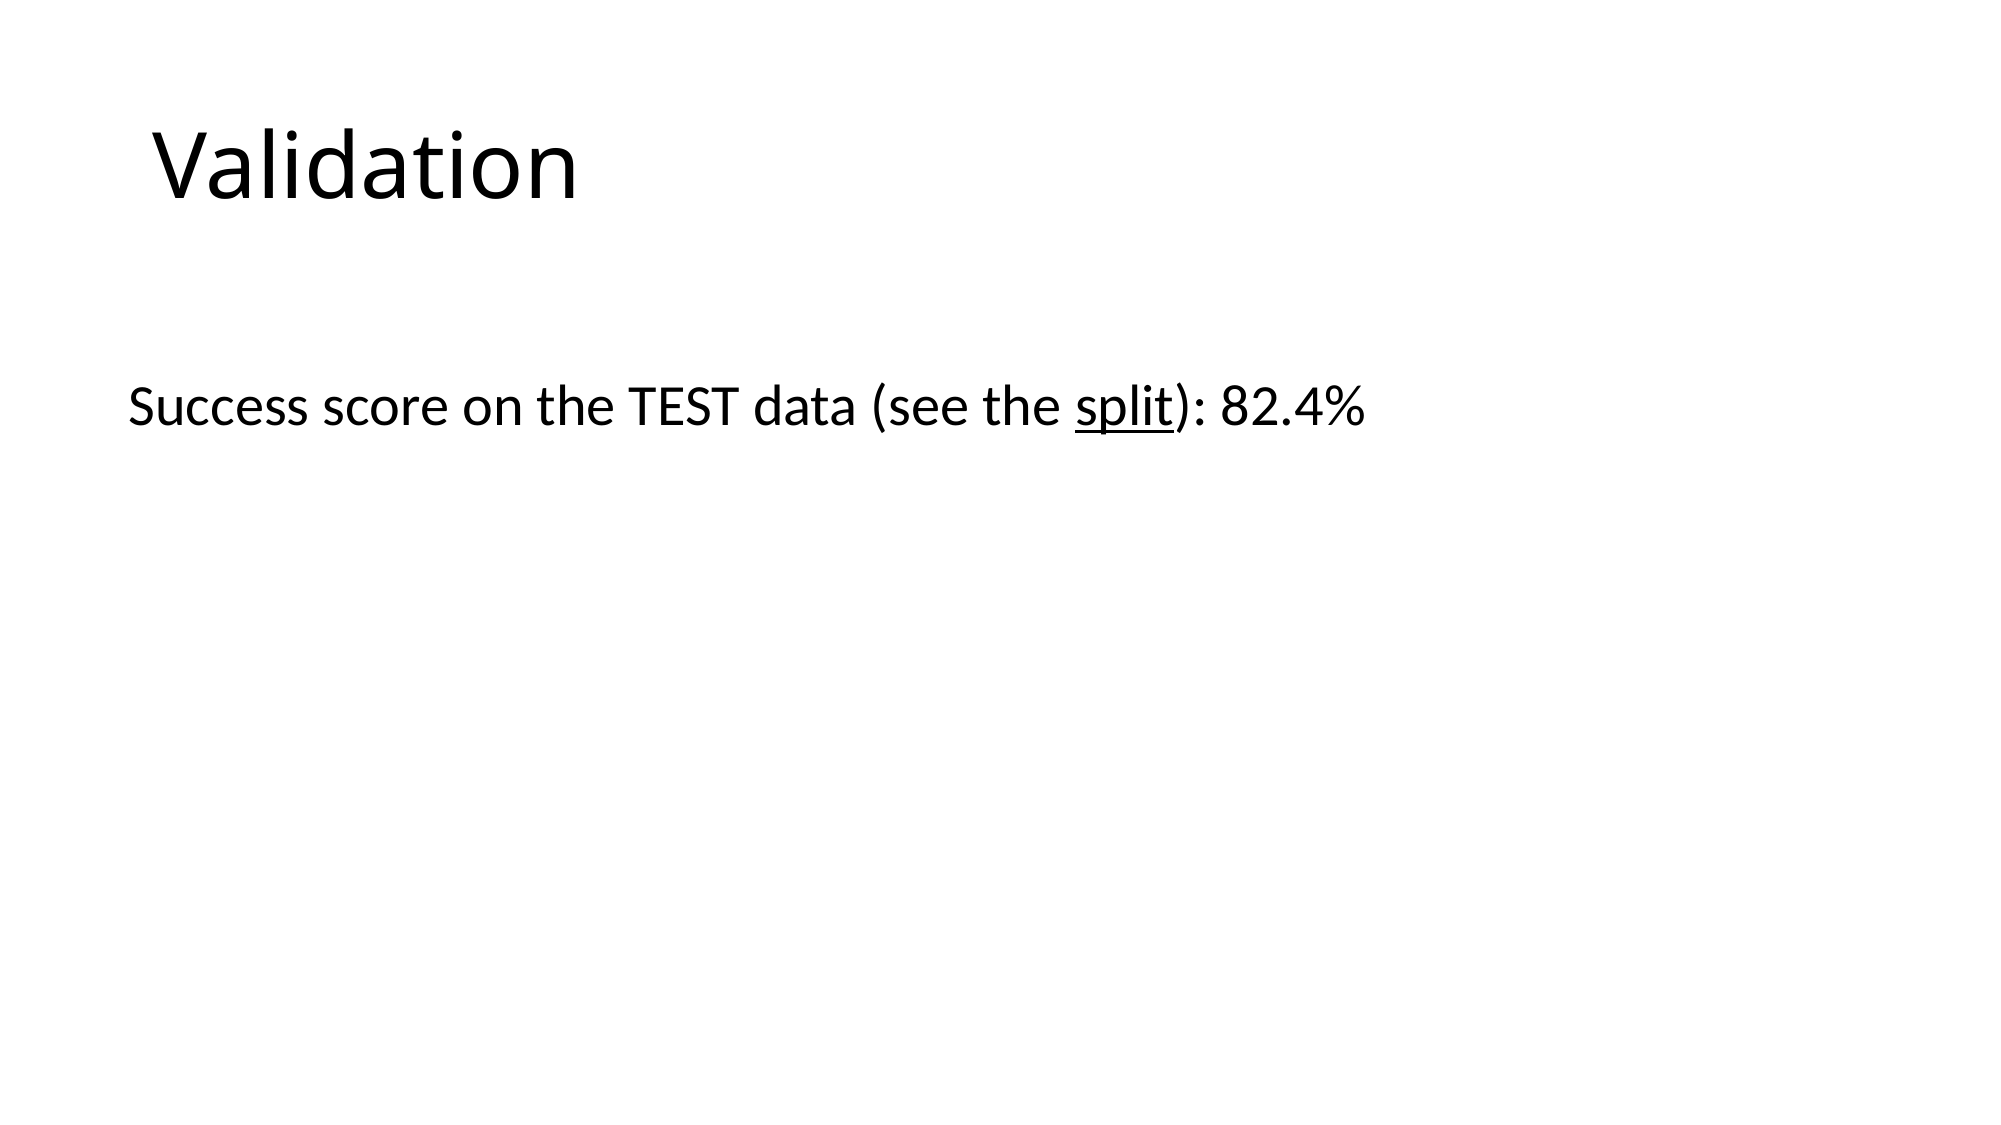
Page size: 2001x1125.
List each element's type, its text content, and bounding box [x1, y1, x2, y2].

list Success score on the TEST data (see the split): 82.4% [113, 277, 1839, 992]
title Validation [137, 59, 1863, 278]
